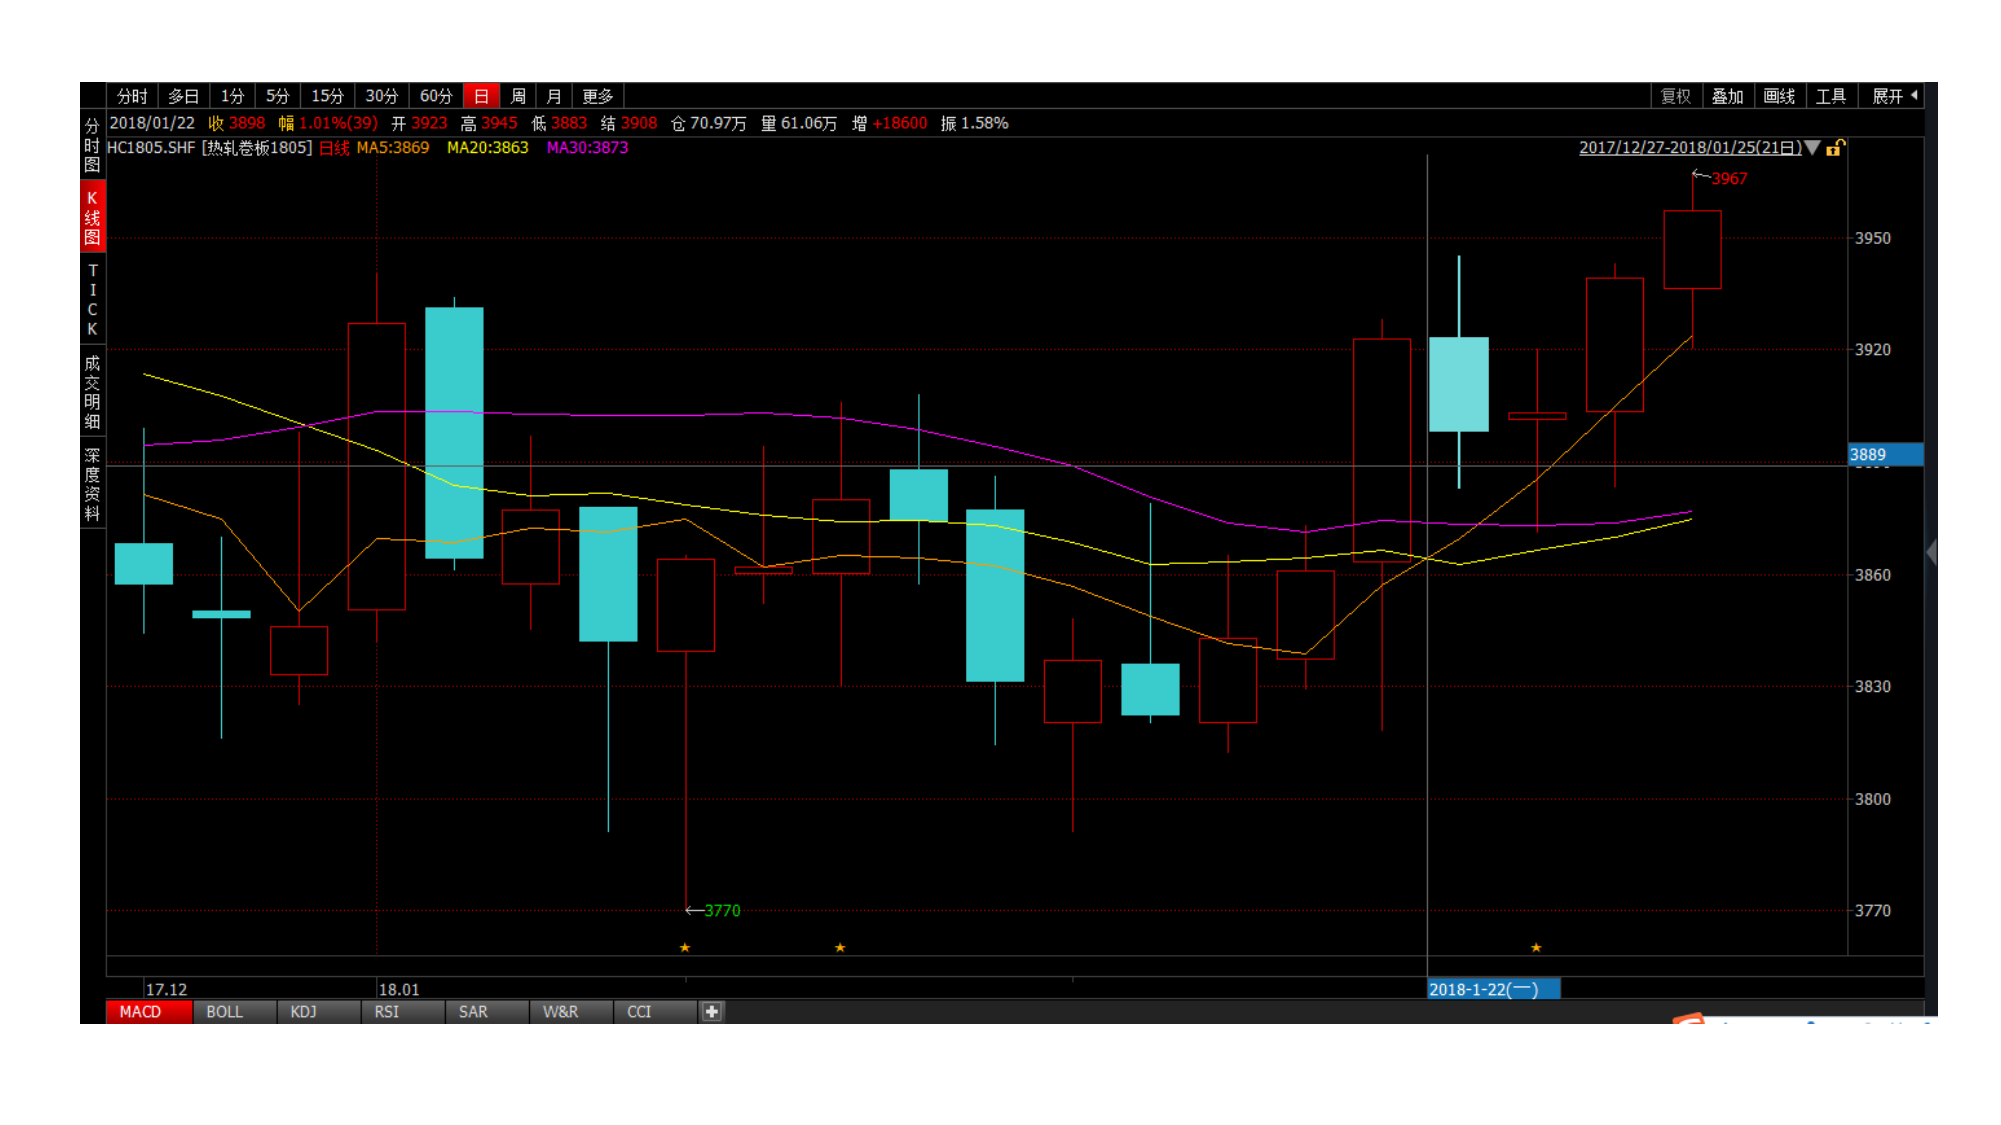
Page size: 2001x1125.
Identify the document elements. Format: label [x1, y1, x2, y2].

picture [80, 82, 1938, 1024]
